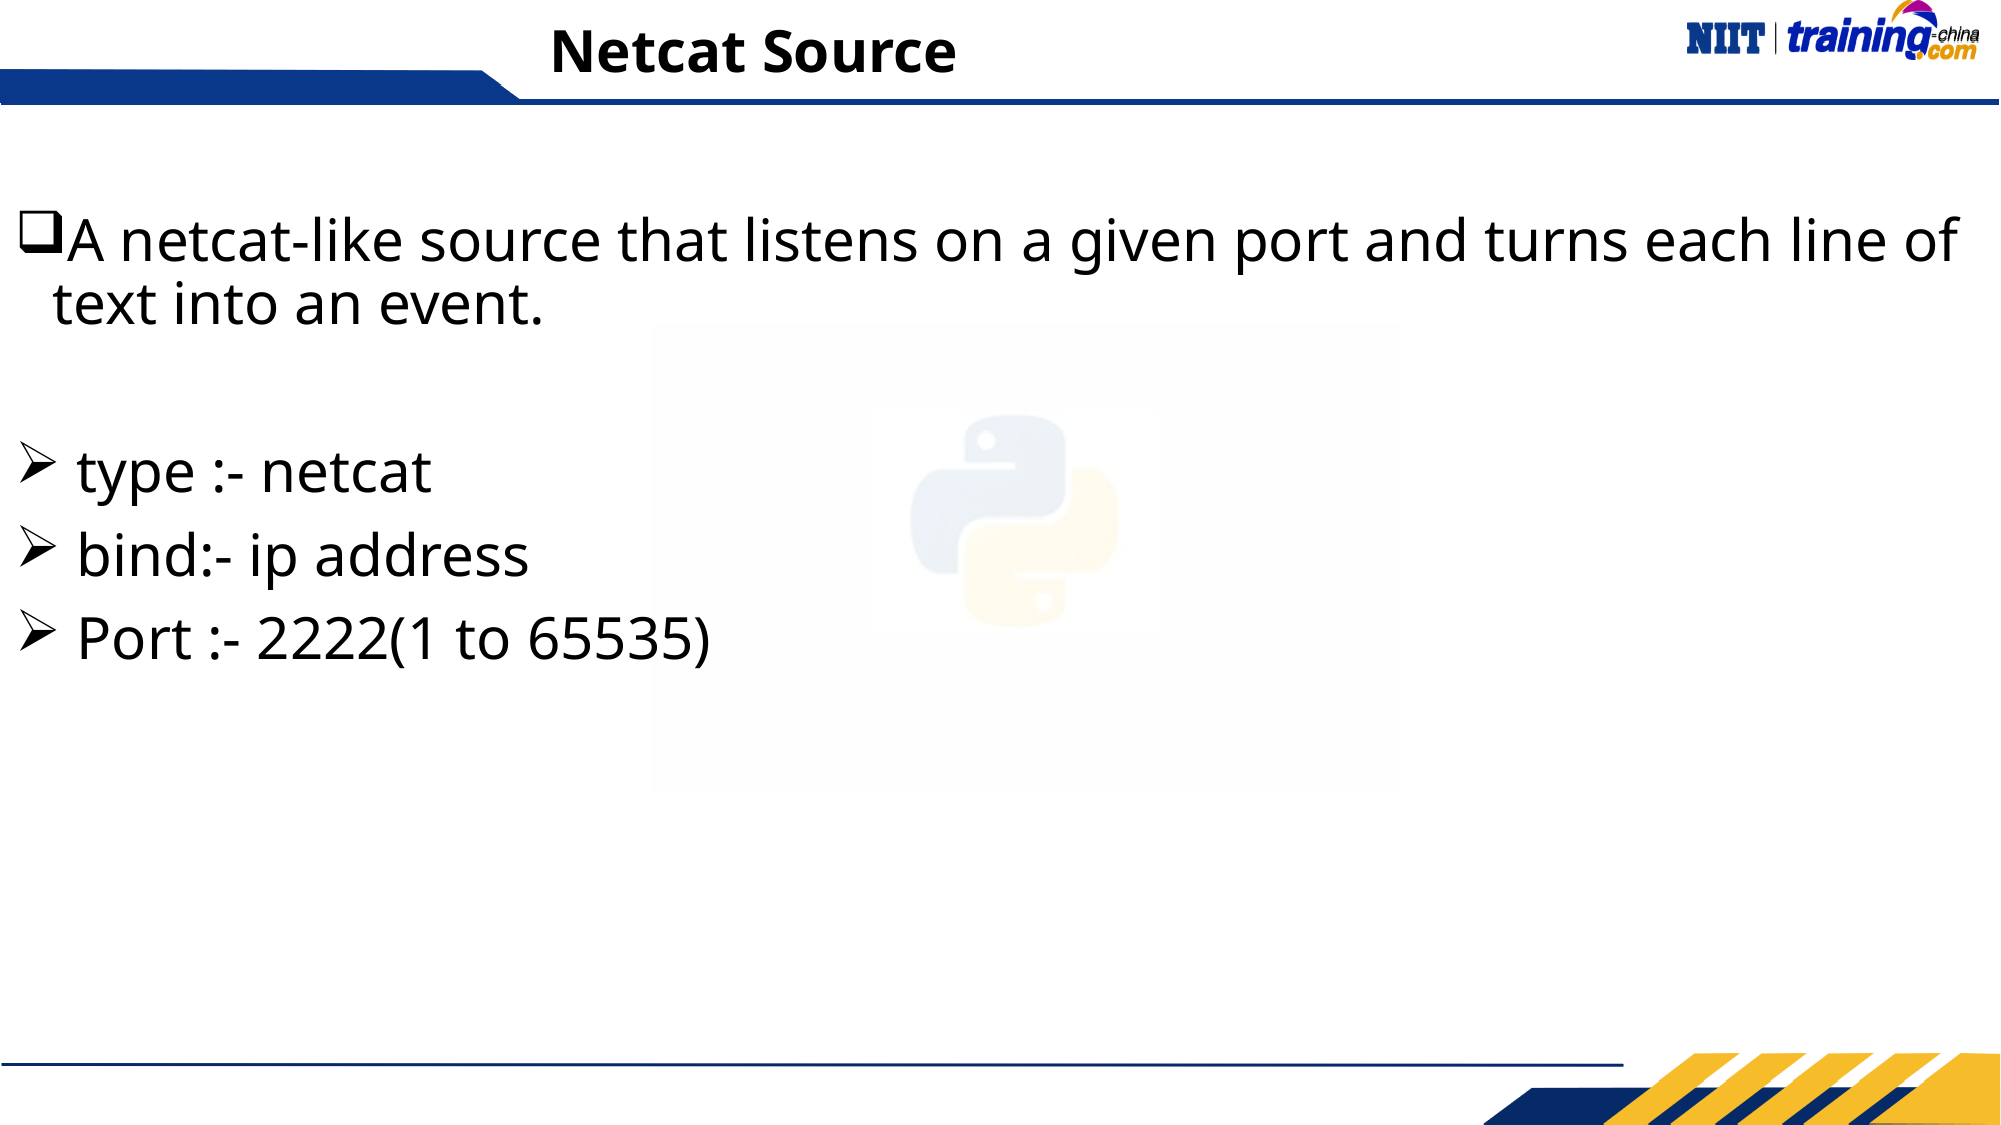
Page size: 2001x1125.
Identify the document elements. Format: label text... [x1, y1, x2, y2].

list A netcat-like source that listens on a given port and turns each line of text into an event. type :- netcat bind:- ip address Port :- 2222(1 to 65535) [0, 113, 2000, 1043]
picture [0, 0, 2001, 1125]
title Netcat Source [534, 11, 1466, 97]
